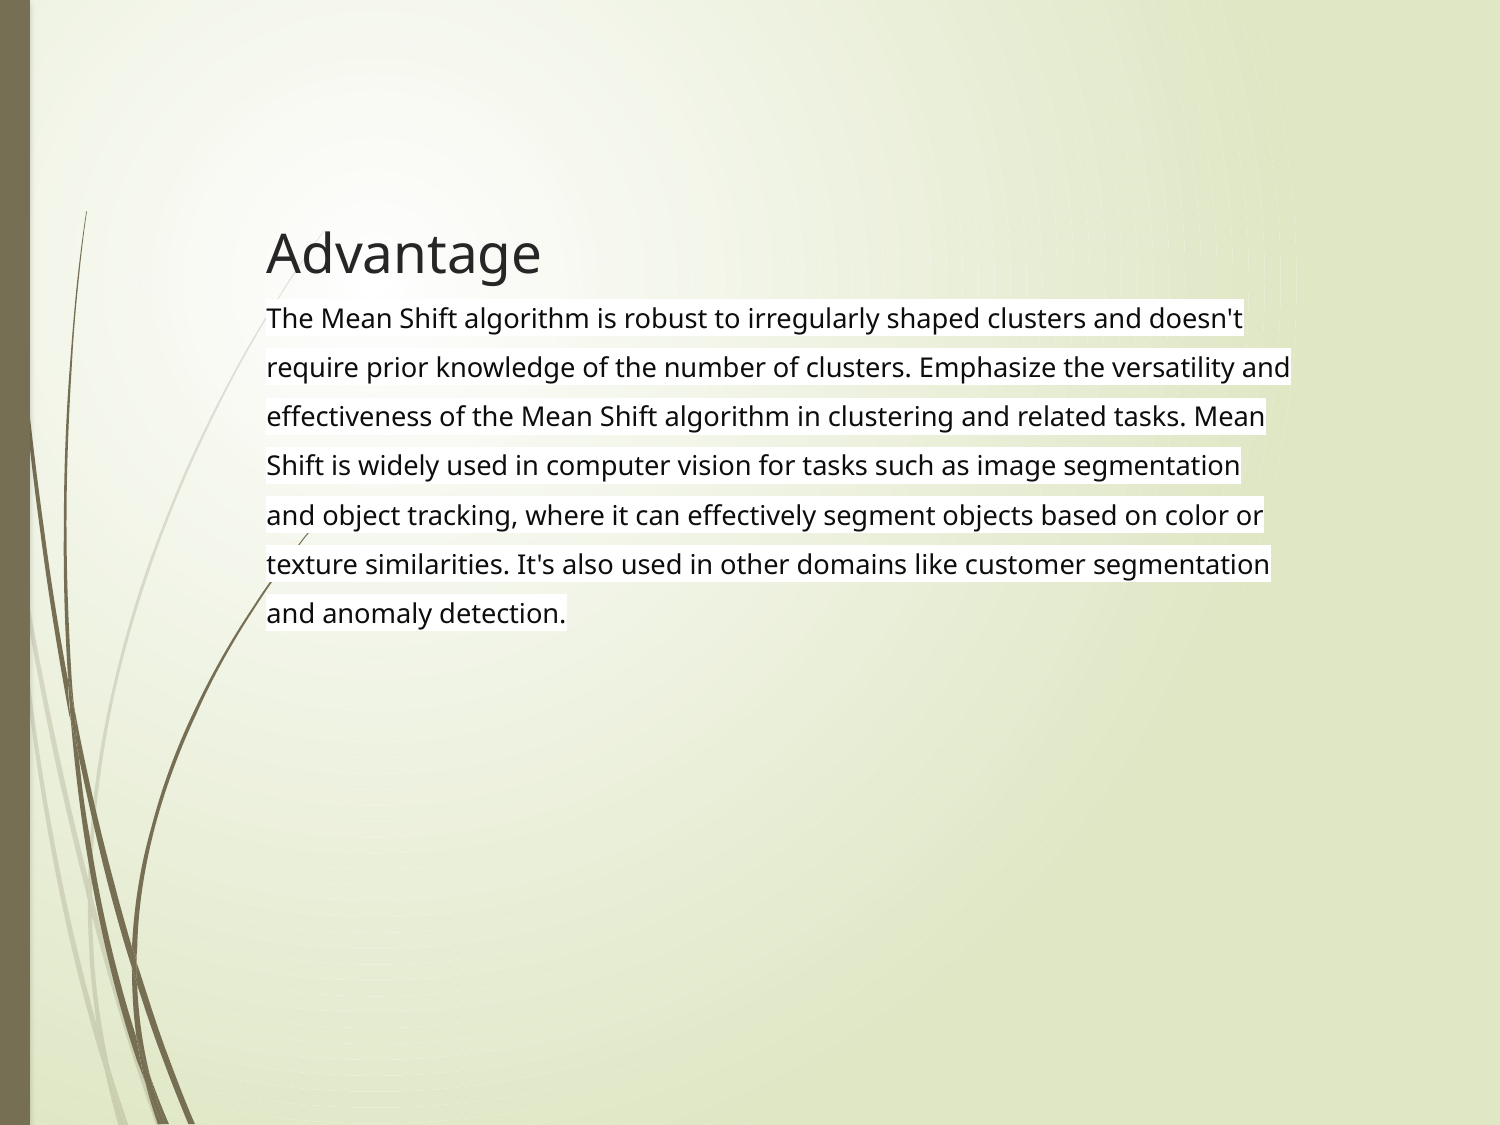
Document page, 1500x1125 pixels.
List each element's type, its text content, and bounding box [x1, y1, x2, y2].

title Advantage The Mean Shift algorithm is robust to irregularly shaped clusters and doesn't require prior knowledge of the number of clusters. Emphasize the versatility and effectiveness of the Mean Shift algorithm in clustering and related tasks. Mean Shift is widely used in computer vision for tasks such as image segmentation and object tracking, where it can effectively segment objects based on color or texture similarities. It's also used in other domains like customer segmentation and anomaly detection. [251, 178, 1309, 785]
